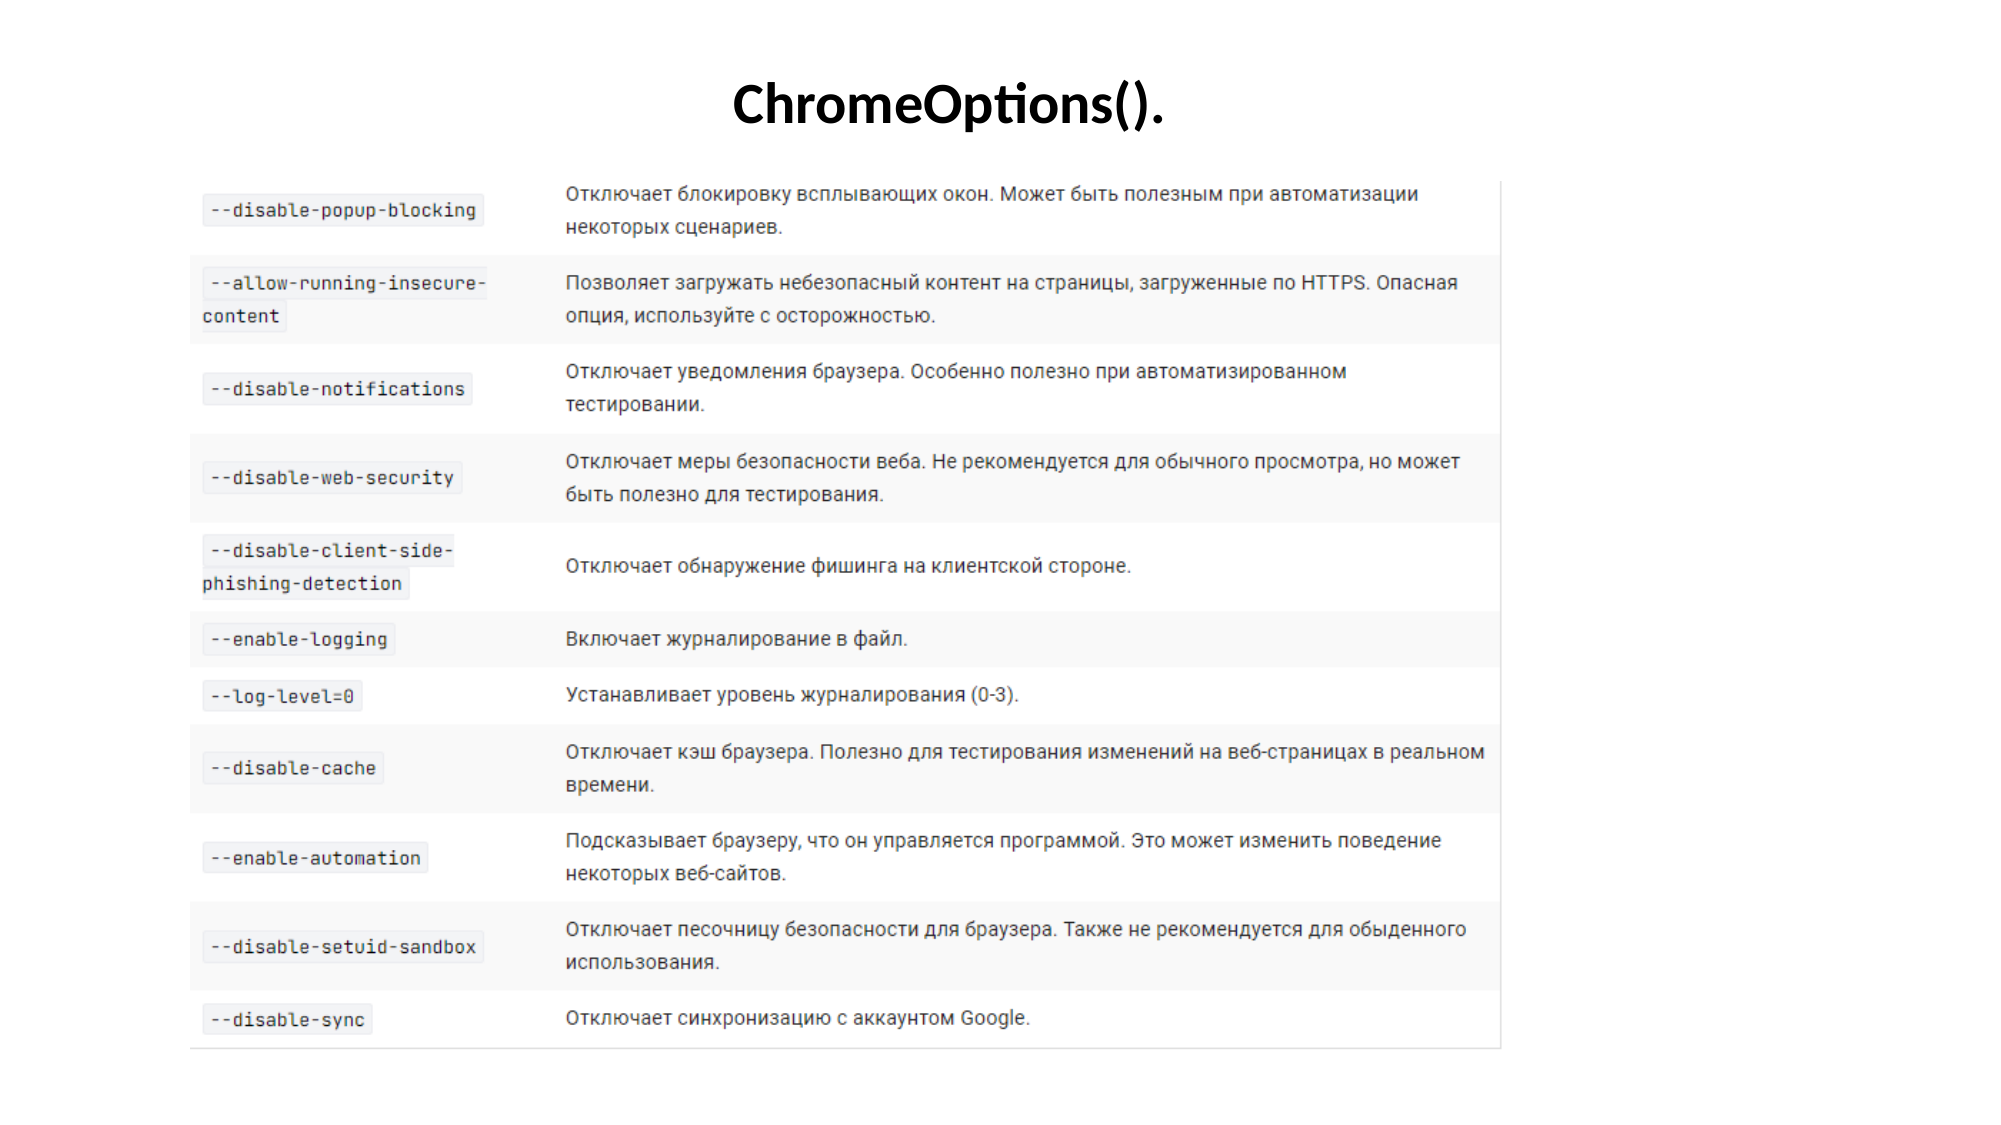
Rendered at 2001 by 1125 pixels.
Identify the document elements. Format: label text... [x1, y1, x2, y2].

picture [190, 181, 1506, 1055]
subtitle ChromeOptions(). [145, 65, 1763, 165]
